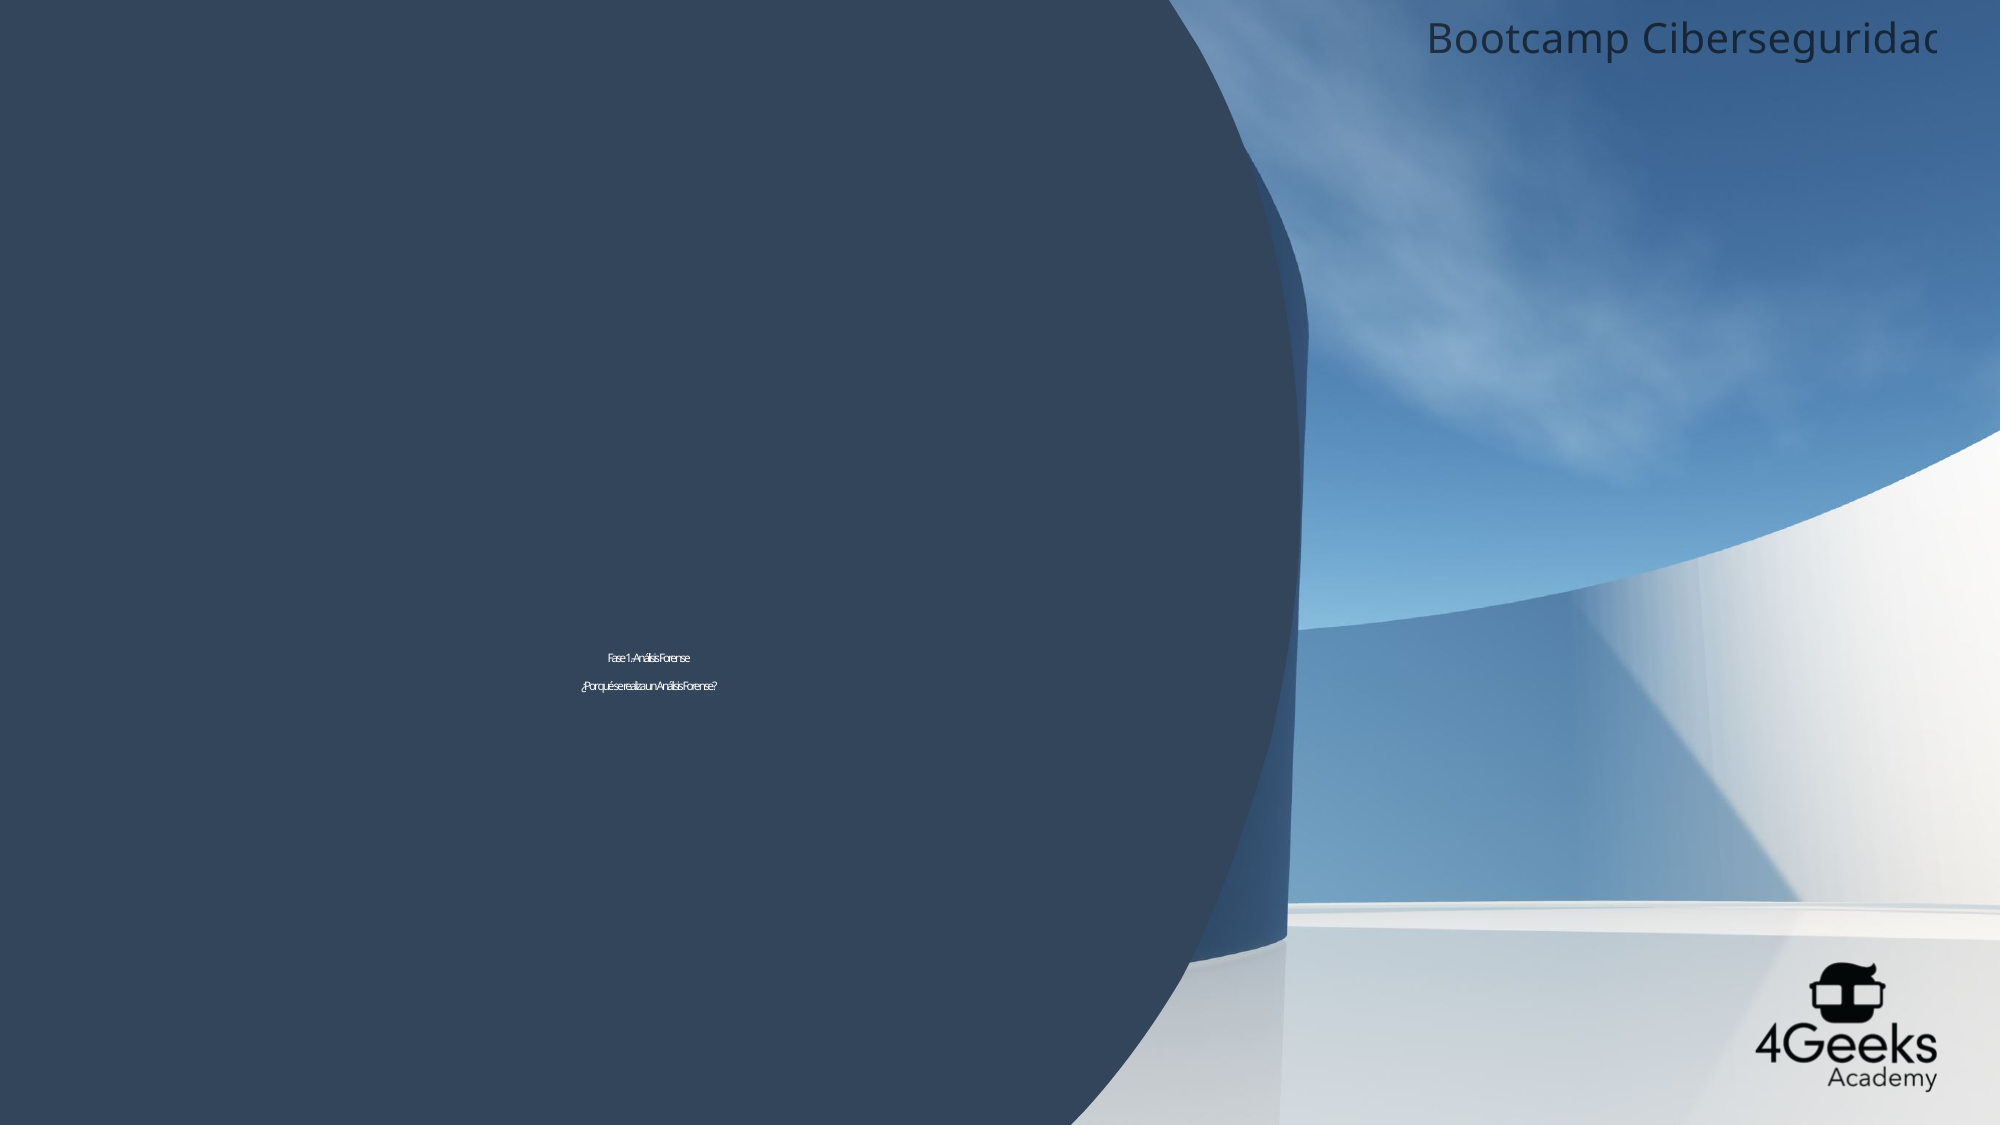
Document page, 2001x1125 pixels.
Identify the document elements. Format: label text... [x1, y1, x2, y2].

picture [1070, 0, 2000, 1125]
title Fase 1.-Análisis Forense ¿Por qué se realiza un Análisis Forense? [66, 499, 1070, 704]
